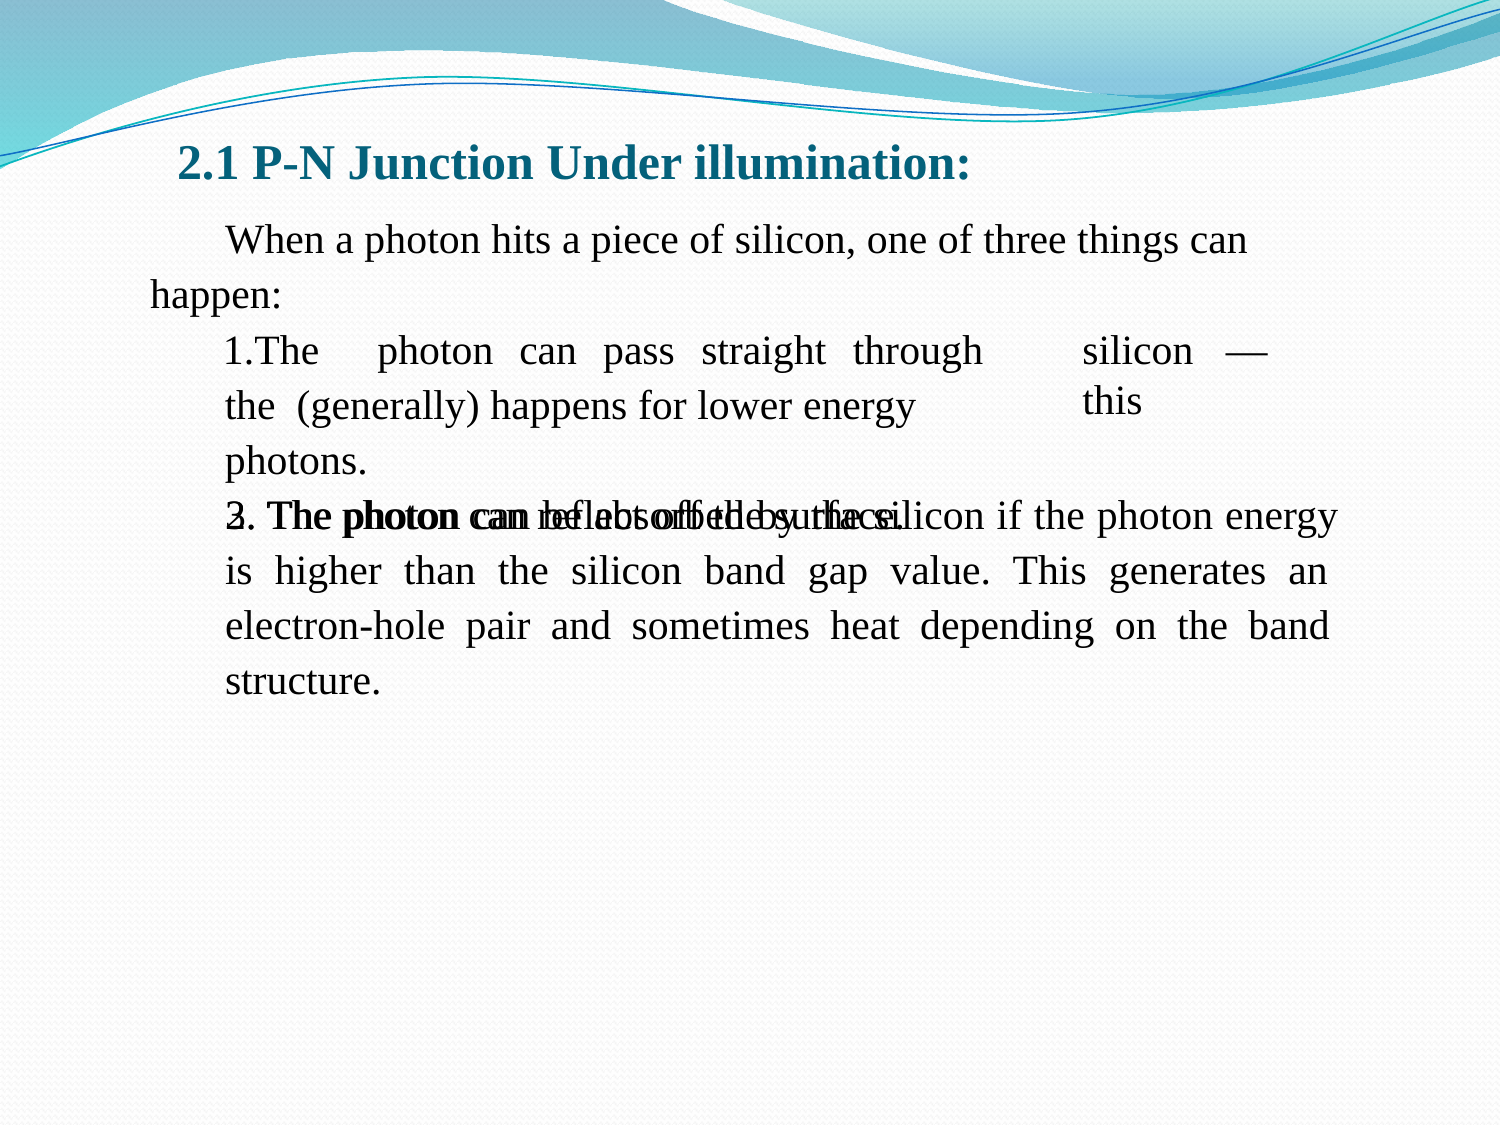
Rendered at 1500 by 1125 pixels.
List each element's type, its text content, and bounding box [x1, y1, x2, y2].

text_box silicon — this [1080, 321, 1352, 423]
text_box The photon can pass straight through the (generally) happens for lower energy photons. The photon can reflect off the surface. [222, 315, 1058, 480]
text_box When a photon hits a piece of silicon, one of three things can happen: [147, 205, 1351, 318]
text_box 3. The photon can be absorbed by the silicon if the photon energy is higher than the silicon band gap value. This generates an electron-hole pair and sometimes heat depending on the band structure. [222, 480, 1352, 703]
title 2.1 P-N Junction Under illumination: [174, 0, 976, 190]
